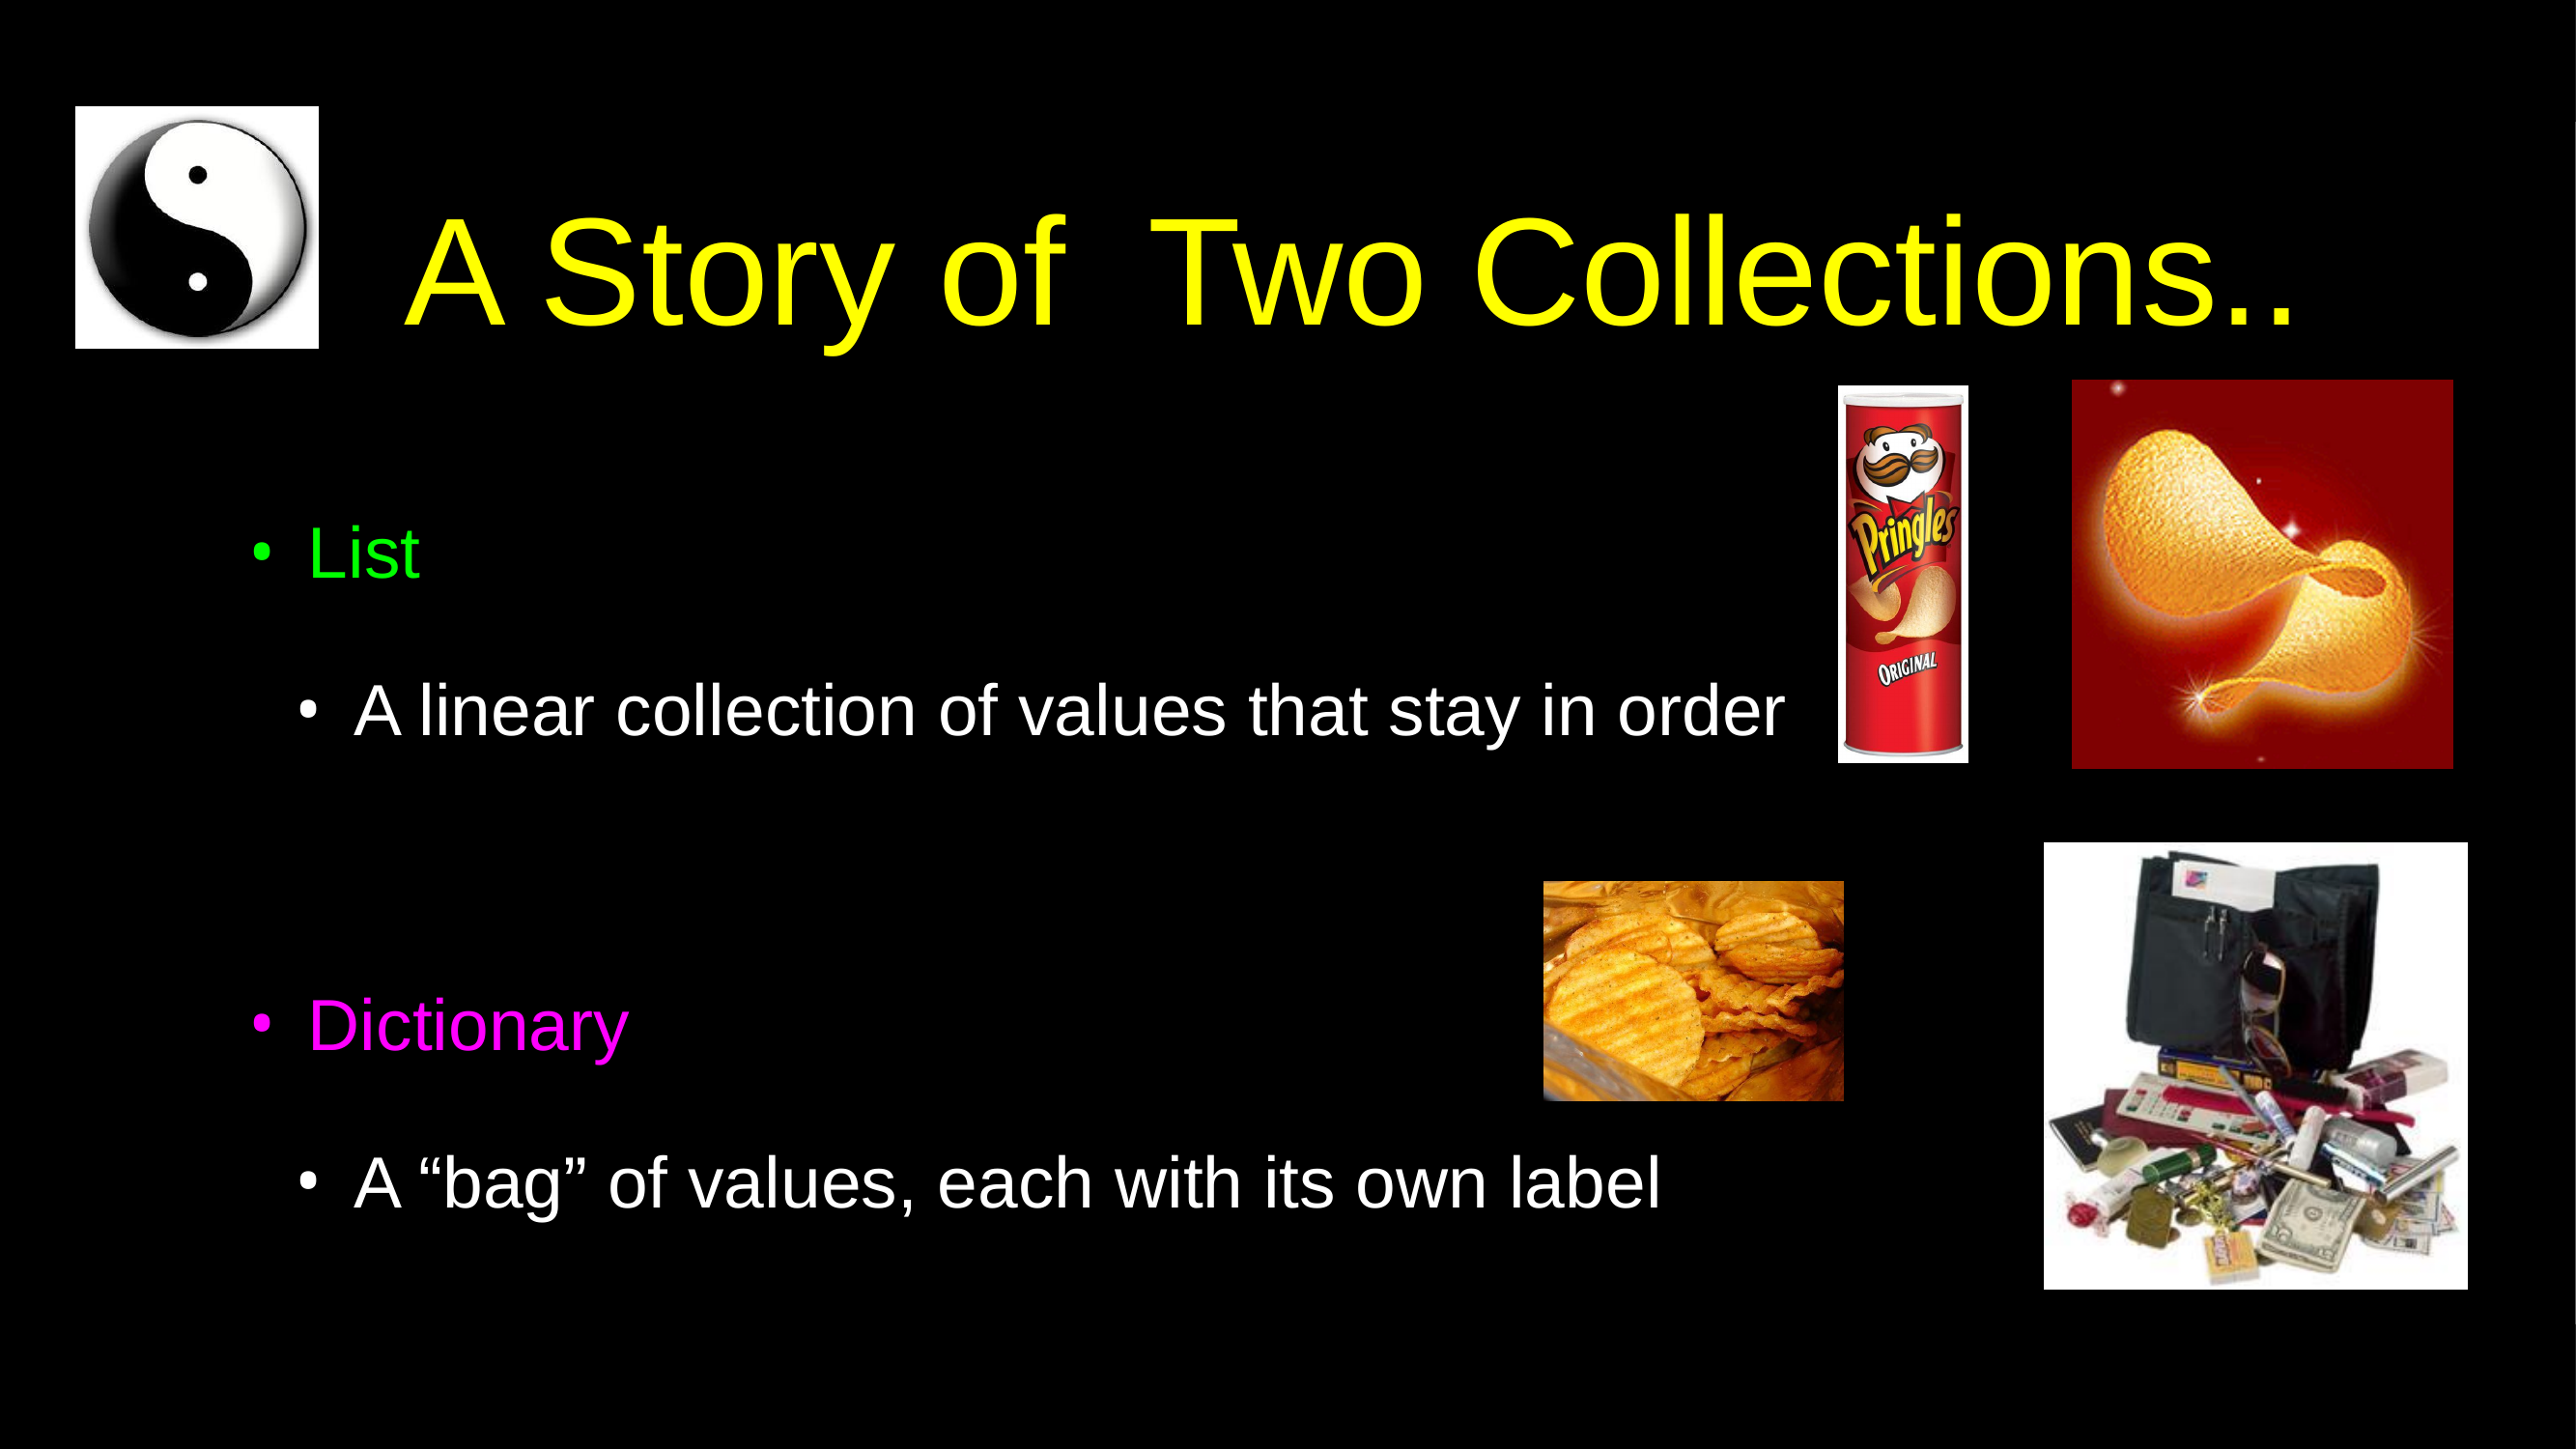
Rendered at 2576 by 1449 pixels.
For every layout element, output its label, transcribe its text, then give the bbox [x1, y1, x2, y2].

picture [2072, 380, 2453, 770]
list List A linear collection of values that stay in order Dictionary A “bag” of values, each with its own label [183, 412, 2391, 1317]
picture [1543, 881, 1844, 1101]
picture [1838, 385, 1968, 763]
picture [2044, 842, 2468, 1291]
title A Story of Two Collections.. [318, 125, 2391, 403]
picture [75, 106, 319, 349]
